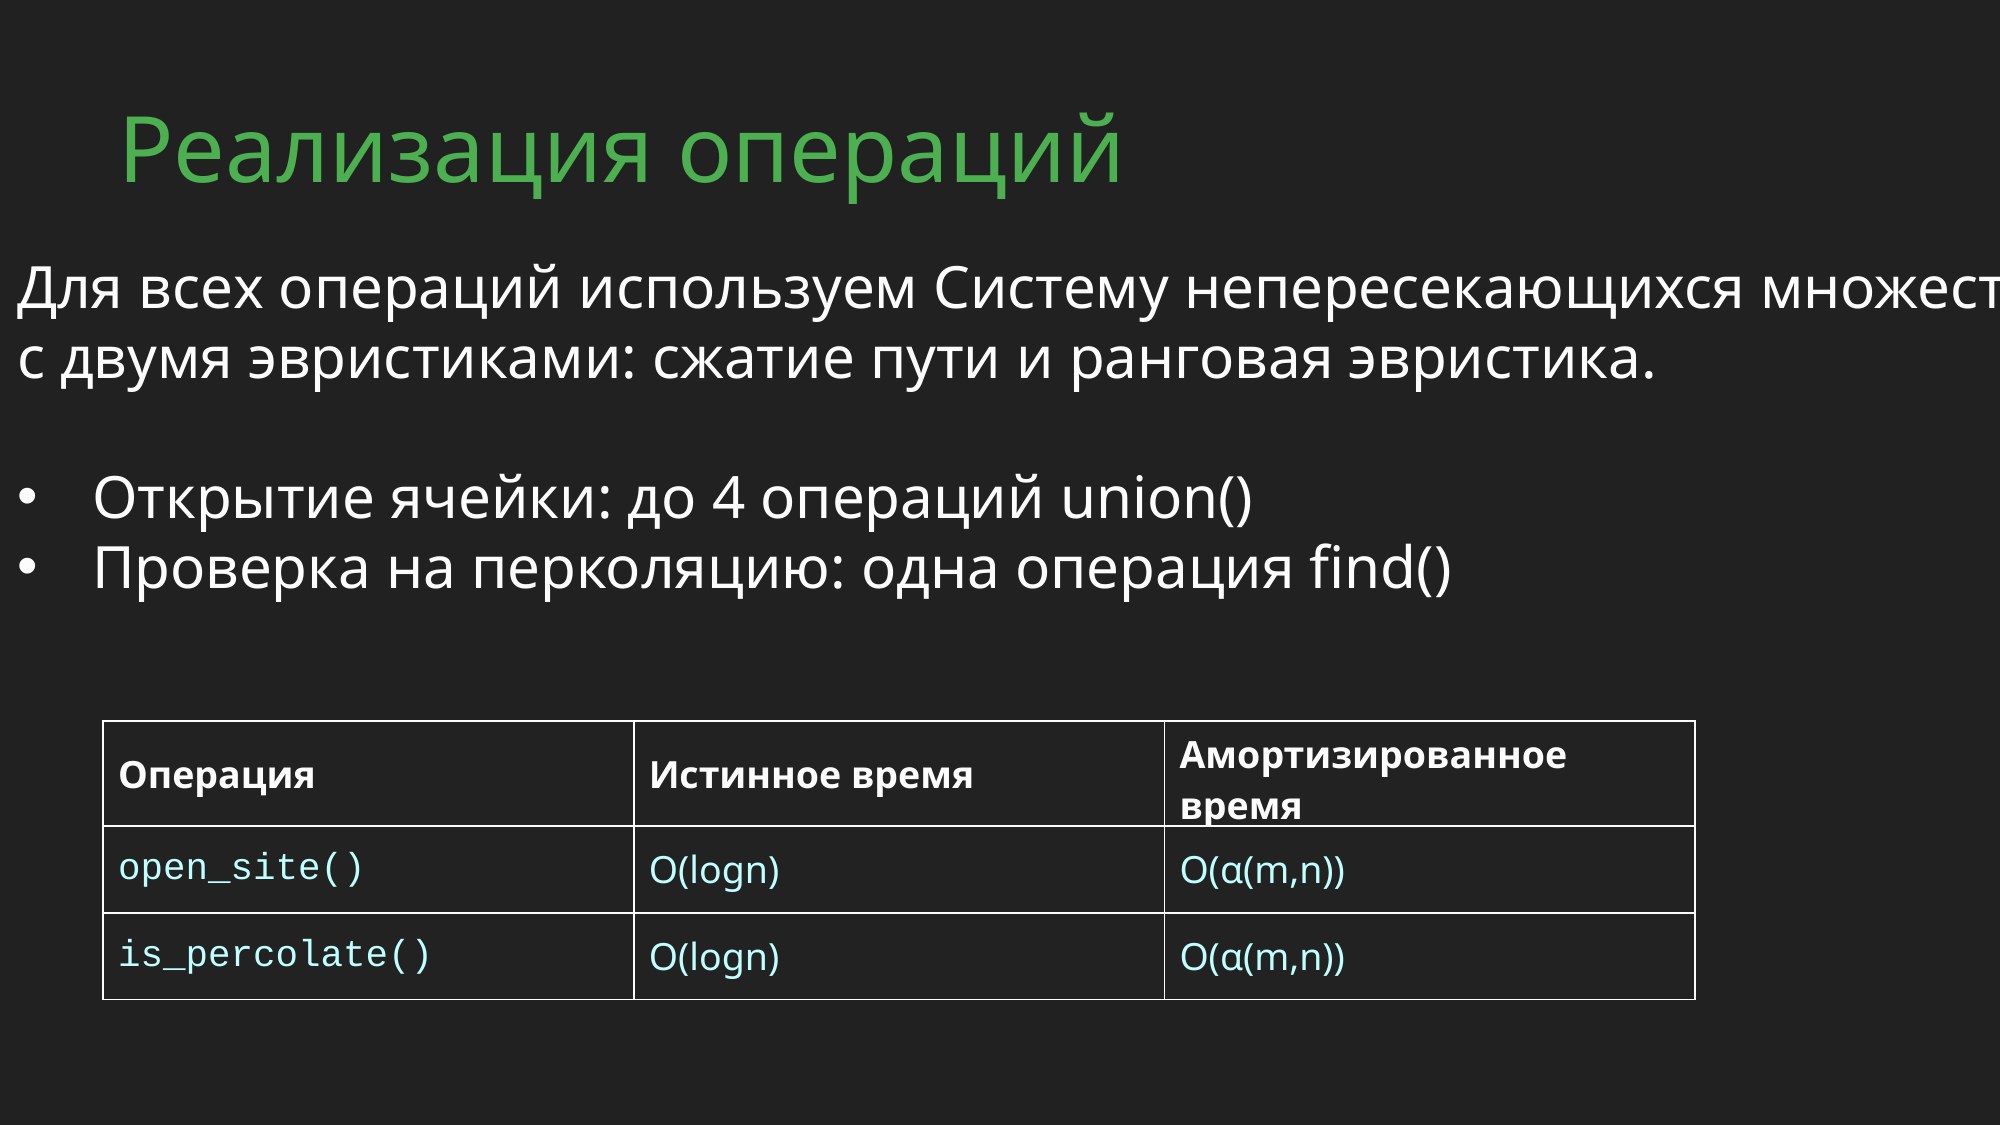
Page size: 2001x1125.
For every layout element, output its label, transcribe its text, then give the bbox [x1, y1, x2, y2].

table_header Истинное время [635, 722, 1164, 825]
table_cell O(α(m,n)) [1165, 827, 1694, 912]
text_box Для всех операций используем Систему непересекающихся множеств с двумя эвристиками: сжатие пути и ранговая эвристика. Открытие ячейки: до 4 операций union() Проверка на перколяцию: одна операция find() [2, 243, 2000, 608]
table_cell is_percolate() [104, 914, 633, 999]
title Реализация операций [103, 44, 1829, 243]
table_cell O(α(m,n)) [1165, 914, 1694, 999]
table_header Амортизированное время [1165, 722, 1694, 825]
table_cell open_site() [104, 827, 633, 912]
table_cell O(logn) [635, 827, 1164, 912]
table_header Операция [104, 722, 633, 825]
table_cell O(logn) [635, 914, 1164, 999]
